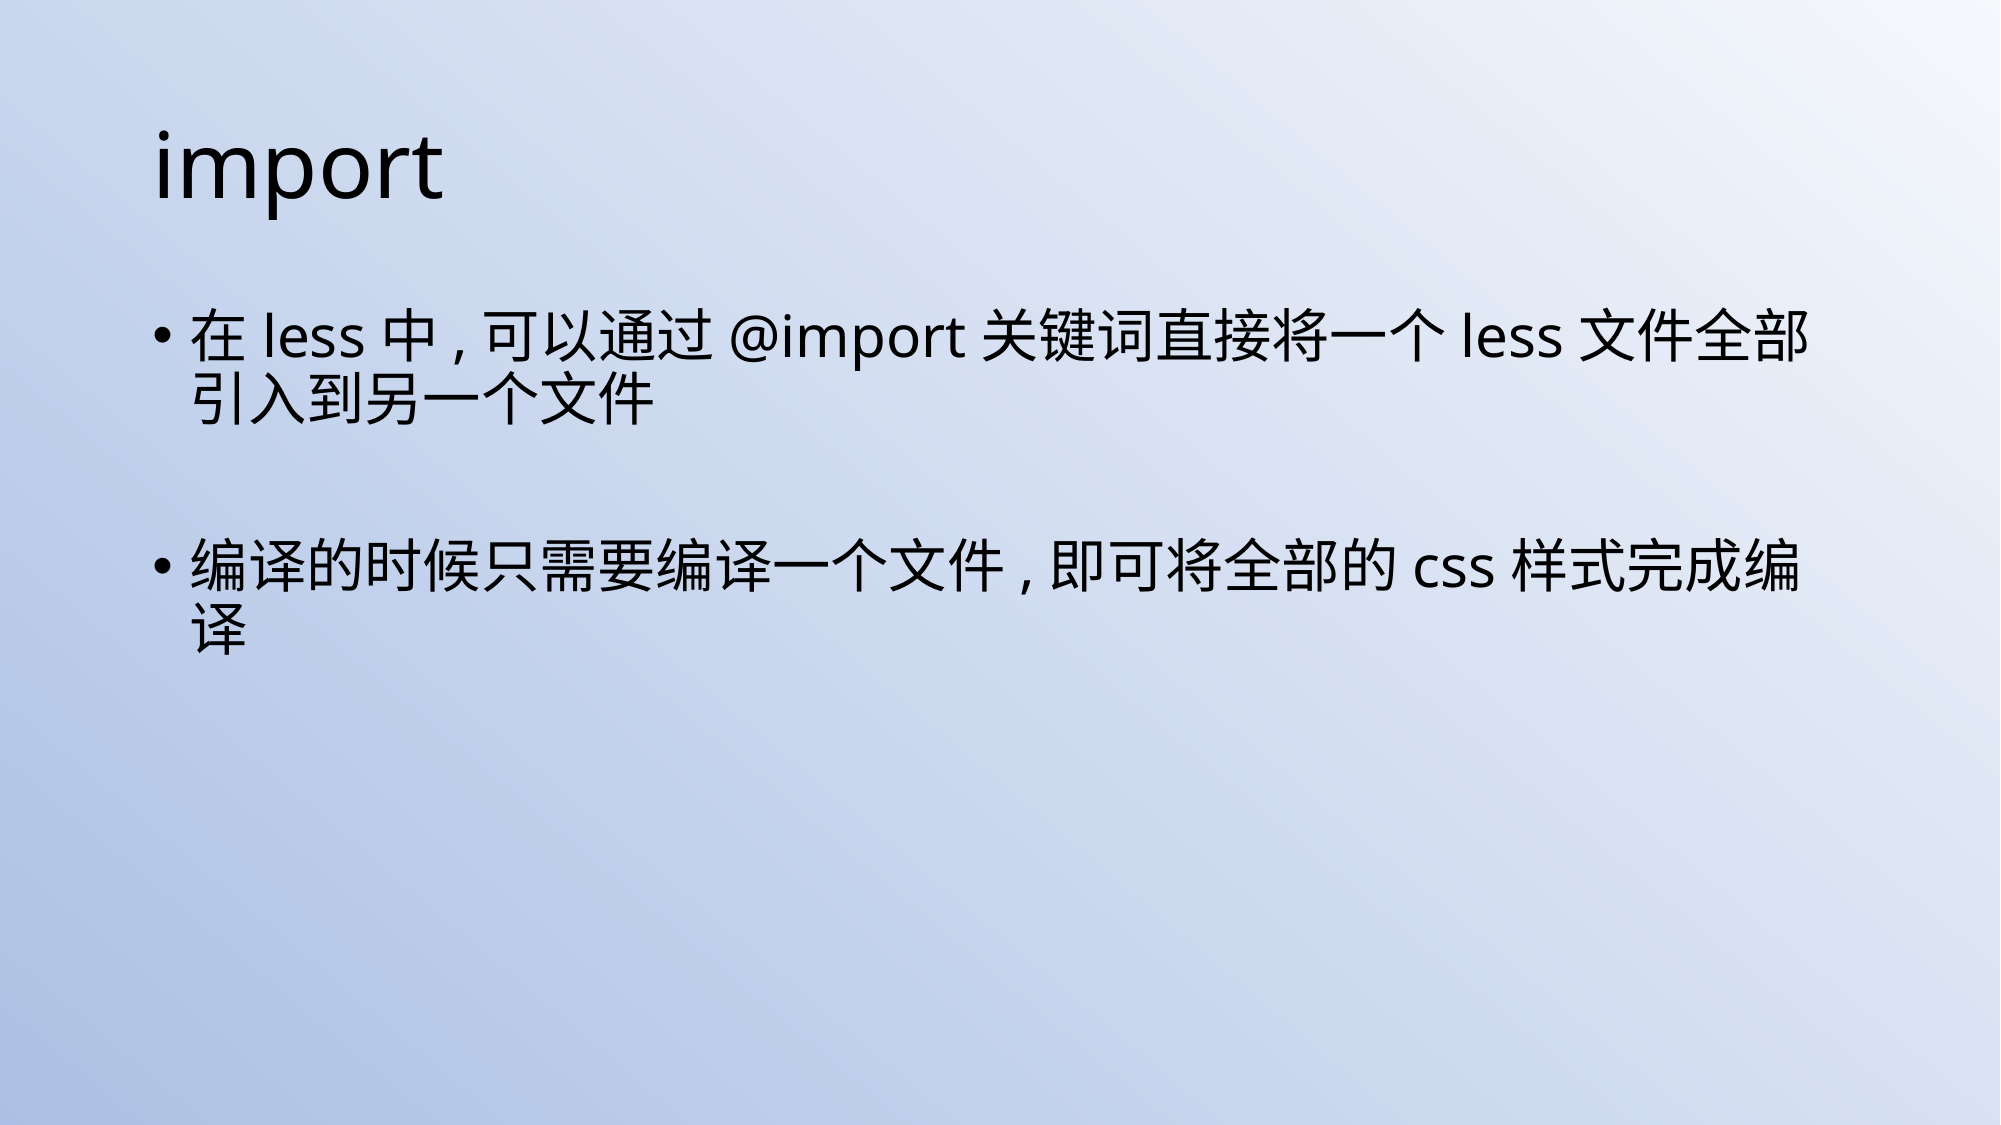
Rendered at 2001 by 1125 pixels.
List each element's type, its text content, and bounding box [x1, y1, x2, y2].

list 在less中,可以通过@import关键词直接将一个less文件全部引入到另一个文件 编译的时候只需要编译一个文件,即可将全部的css样式完成编译 [137, 299, 1863, 1014]
title import [137, 59, 1863, 278]
